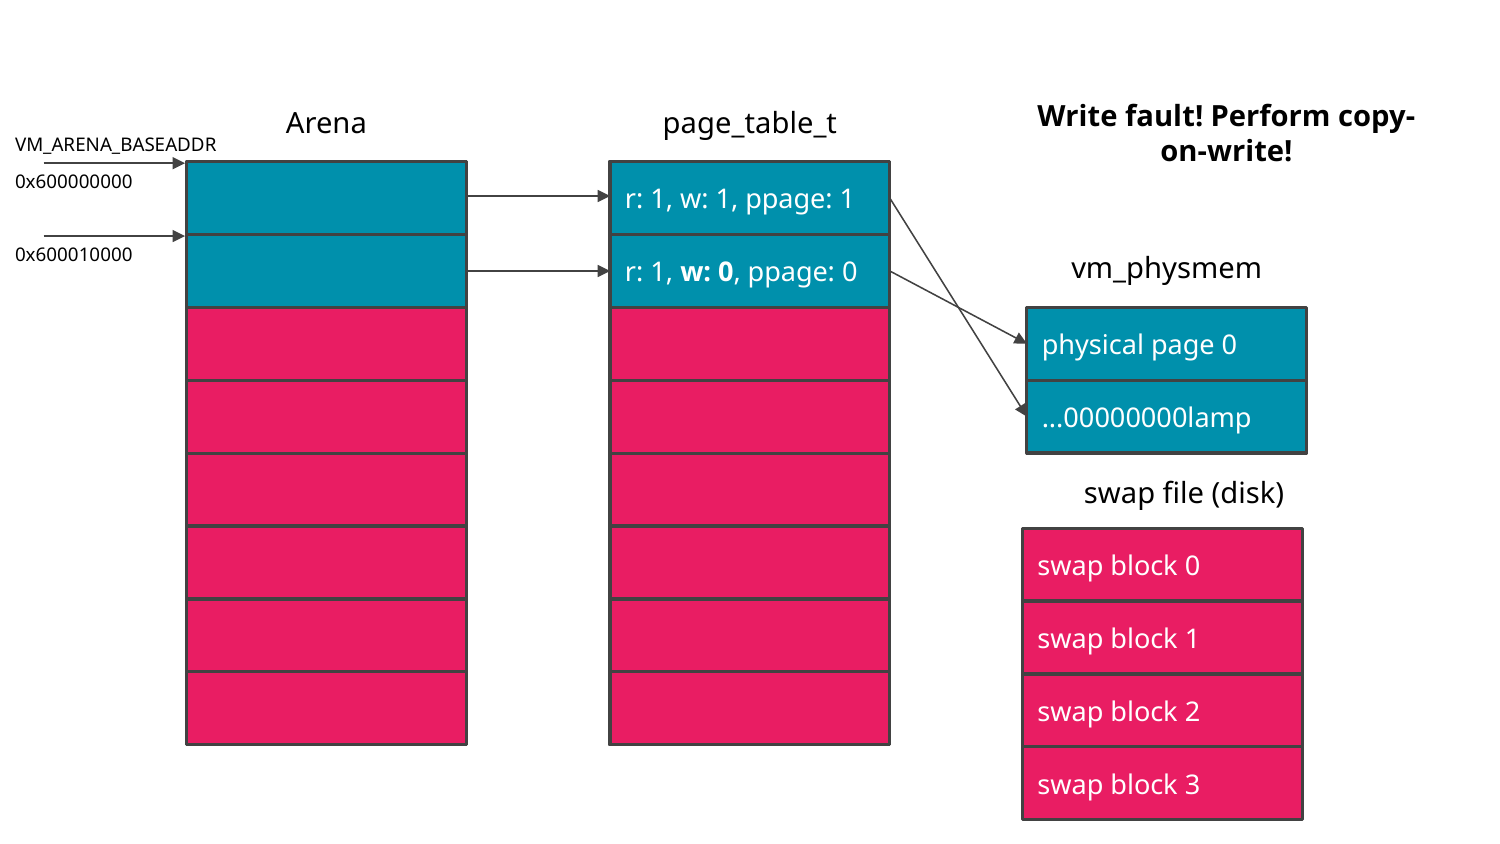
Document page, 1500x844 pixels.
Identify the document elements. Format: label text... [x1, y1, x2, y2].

text_box [610, 307, 884, 380]
text_box r: 1, w: 0, ppage: 0 [610, 234, 884, 307]
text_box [889, 197, 1028, 417]
text_box [186, 526, 467, 598]
text_box [186, 234, 467, 307]
text_box ...00000000lamp [1026, 380, 1307, 454]
text_box VM_ARENA_BASEADDR [0, 117, 248, 154]
text_box [186, 598, 467, 671]
text_box r: 1, w: 1, ppage: 1 [610, 161, 890, 234]
text_box swap block 3 [1022, 746, 1303, 820]
text_box [186, 307, 467, 380]
text_box swap block 1 [1022, 601, 1303, 673]
text_box swap file (disk) [1018, 459, 1350, 533]
text_box vm_physmem [1032, 234, 1316, 308]
text_box [610, 598, 890, 671]
text_box [610, 526, 890, 598]
text_box [610, 671, 890, 745]
text_box [186, 161, 467, 234]
text_box physical page 0 [1032, 307, 1307, 380]
text_box Write fault! Perform copy-on-write! [1018, 82, 1435, 183]
text_box [186, 380, 467, 453]
text_box swap block 0 [1022, 533, 1303, 601]
text_box Arena [186, 88, 467, 161]
text_box [610, 380, 890, 453]
text_box 0x600010000 [0, 227, 248, 271]
text_box [186, 453, 467, 526]
text_box page_table_t [610, 88, 890, 161]
text_box [186, 671, 467, 745]
text_box 0x600000000 [0, 154, 248, 199]
text_box swap block 2 [1022, 673, 1303, 746]
text_box [610, 453, 890, 526]
